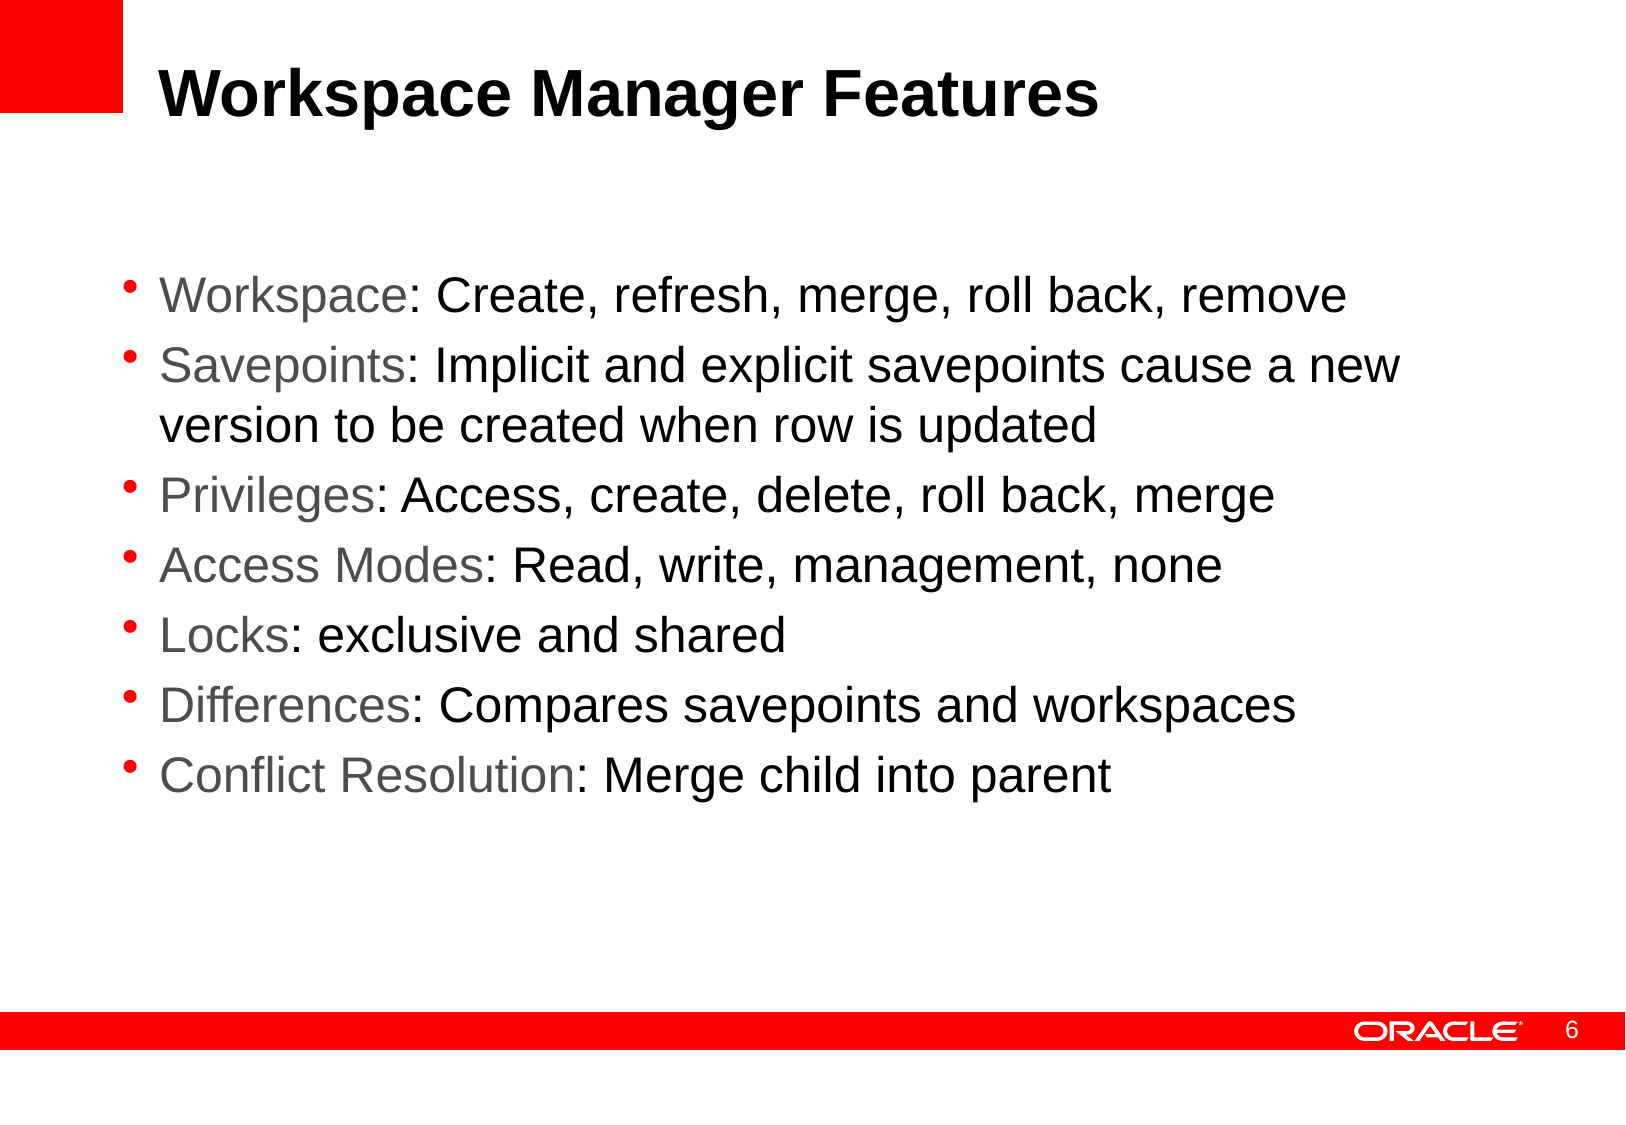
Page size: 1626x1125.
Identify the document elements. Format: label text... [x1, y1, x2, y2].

picture [0, 1012, 1625, 1050]
picture [0, 0, 123, 113]
list Workspace: Create, refresh, merge, roll back, remove Savepoints: Implicit and explicit savepoints cause a new version to be created when row is updated Privileges: Access, create, delete, roll back, merge Access Modes: Read, write, management, none Locks: exclusive and shared Differences: Compares savepoints and workspaces Conflict Resolution: Merge child into parent [121, 262, 1462, 976]
title Workspace Manager Features [157, 49, 1506, 205]
